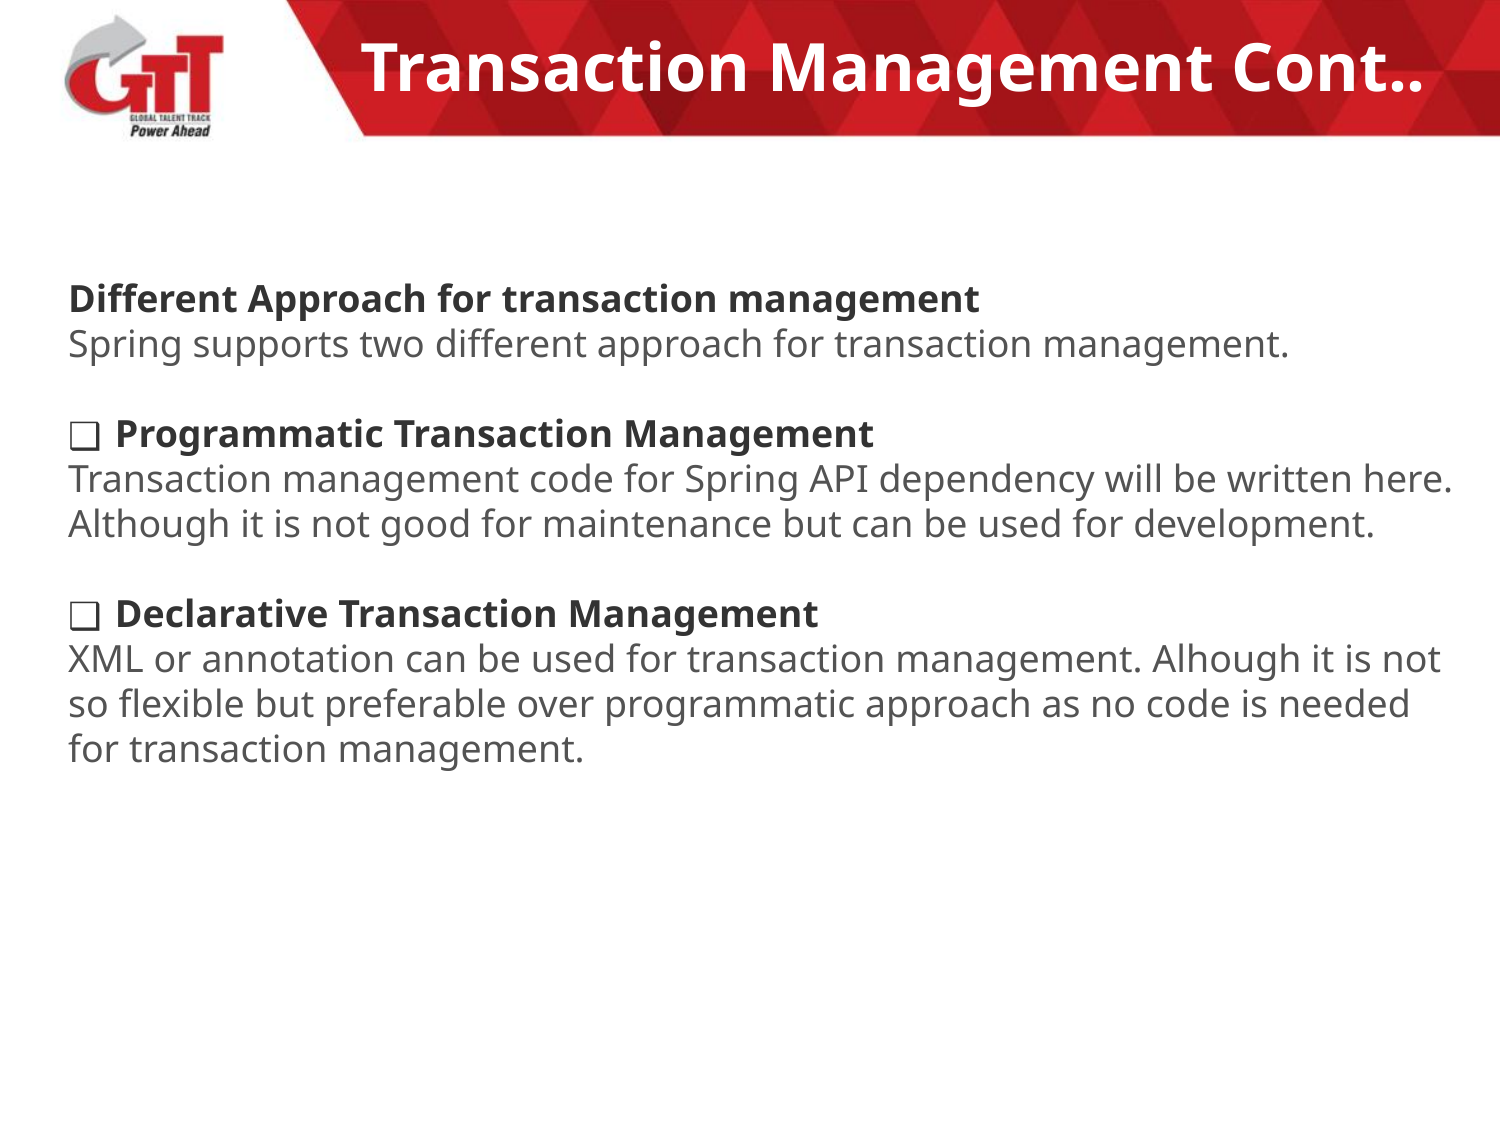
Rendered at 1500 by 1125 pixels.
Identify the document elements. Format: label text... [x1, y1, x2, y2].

picture [0, 0, 1500, 1125]
text_box Different Approach for transaction management Spring supports two different approach for transaction management. Programmatic Transaction Management Transaction management code for Spring API dependency will be written here. Although it is not good for maintenance but can be used for development. Declarative Transaction Management XML or annotation can be used for transaction management. Alhough it is not so flexible but preferable over programmatic approach as no code is needed for transaction management. [53, 267, 1487, 873]
title Transaction Management Cont.. [324, 12, 1463, 118]
